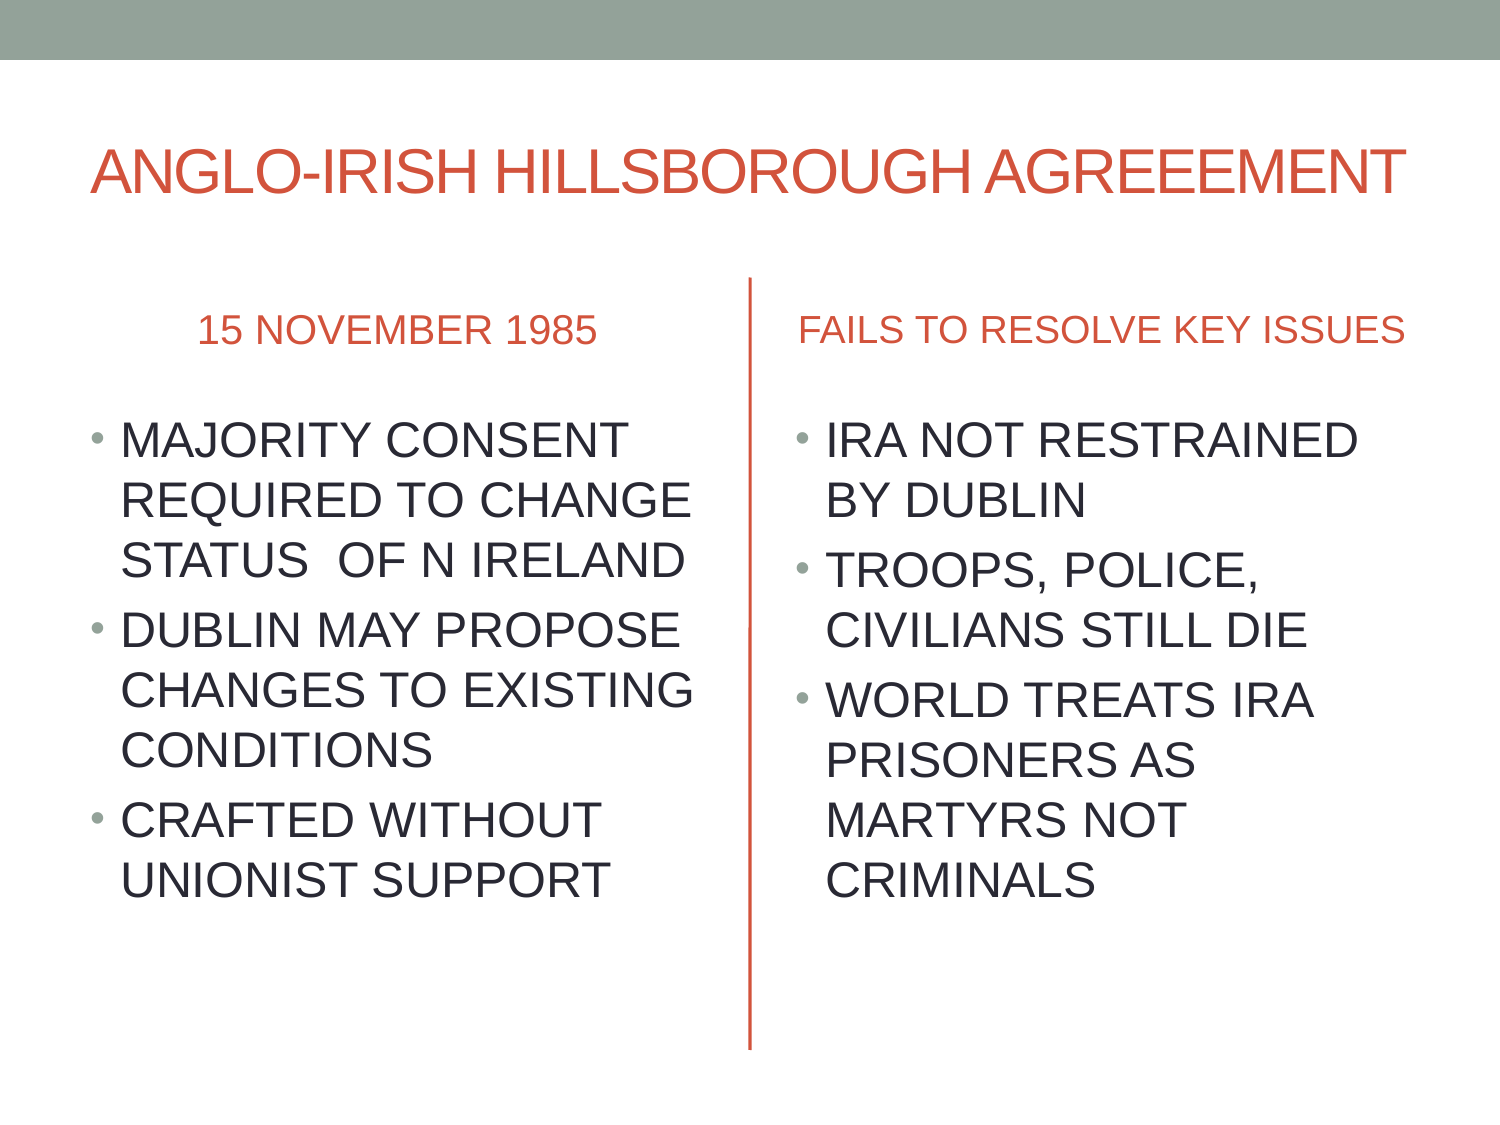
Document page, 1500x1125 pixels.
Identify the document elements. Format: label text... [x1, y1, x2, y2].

list IRA NOT RESTRAINED BY DUBLIN TROOPS, POLICE, CIVILIANS STILL DIE WORLD TREATS IRA PRISONERS AS MARTYRS NOT CRIMINALS [780, 399, 1425, 1049]
list 15 NOVEMBER 1985 [75, 275, 720, 380]
list FAILS TO RESOLVE KEY ISSUES [780, 275, 1425, 380]
list MAJORITY CONSENT REQUIRED TO CHANGE STATUS OF N IRELAND DUBLIN MAY PROPOSE CHANGES TO EXISTING CONDITIONS CRAFTED WITHOUT UNIONIST SUPPORT [75, 399, 720, 1049]
title ANGLO-IRISH HILLSBOROUGH AGREEEMENT [75, 87, 1425, 250]
